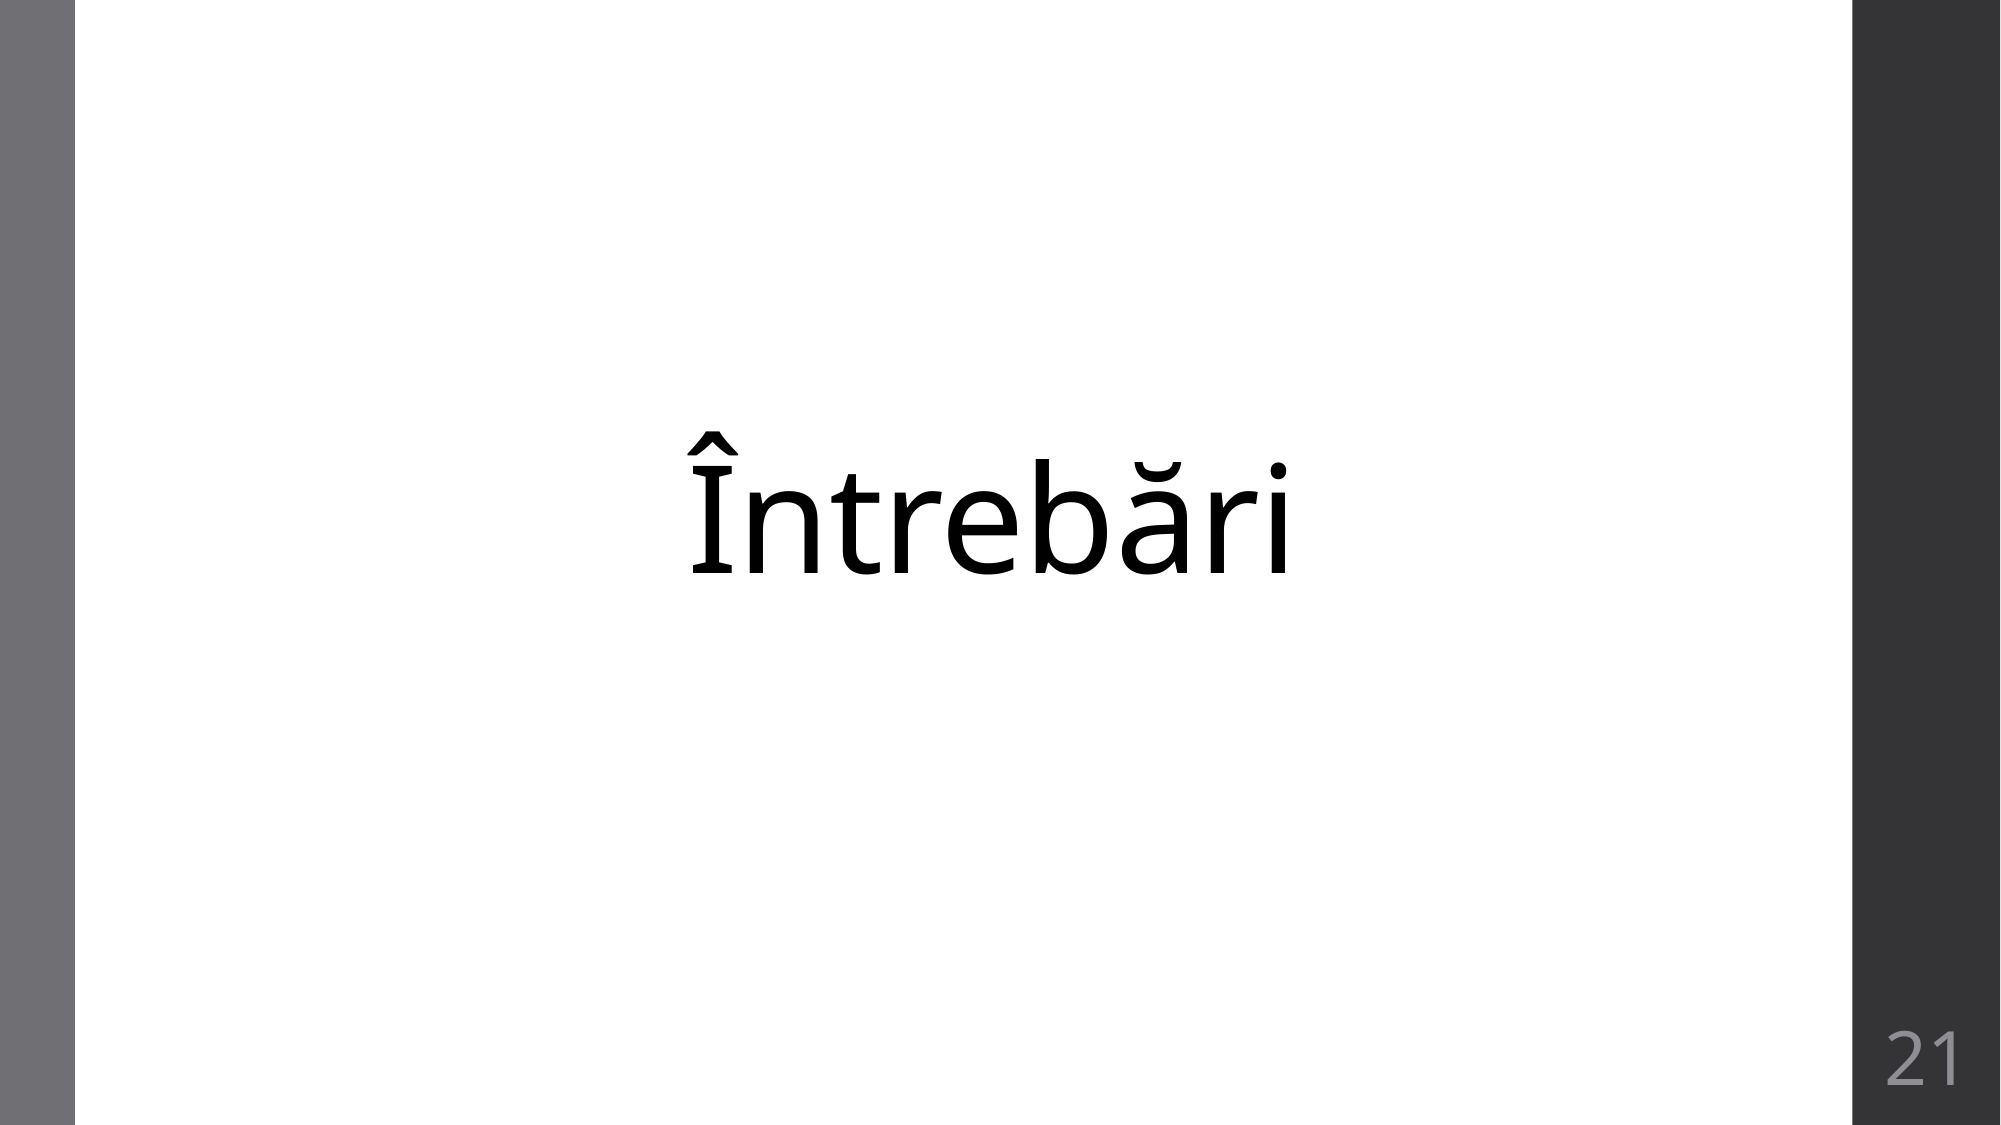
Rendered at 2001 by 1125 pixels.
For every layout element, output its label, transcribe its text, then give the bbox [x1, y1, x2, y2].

slide_number 21 [1852, 1012, 2000, 1110]
title Întrebări [672, 392, 1328, 612]
